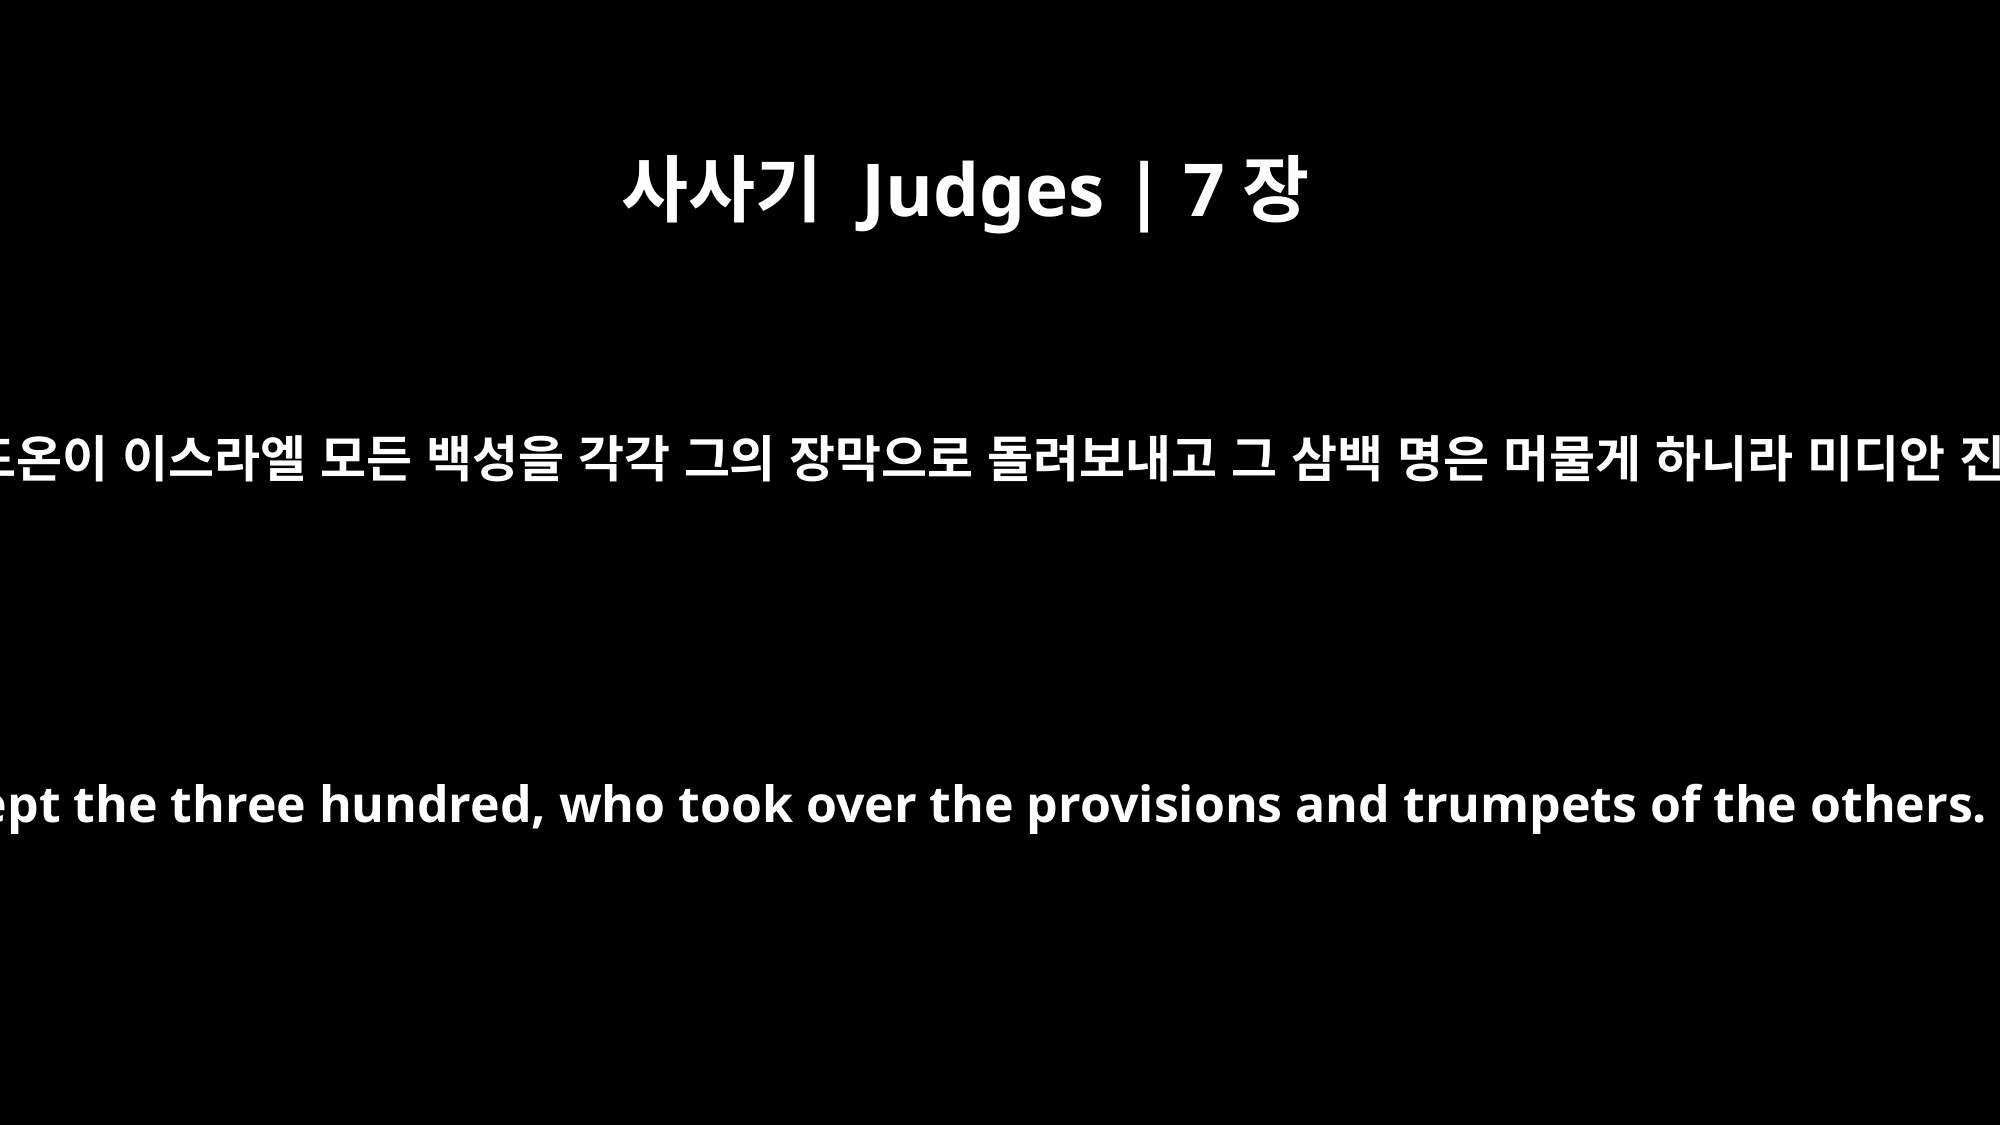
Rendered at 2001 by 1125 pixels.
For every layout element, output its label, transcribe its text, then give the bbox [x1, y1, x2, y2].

text_box So Gideon sent the rest of the Israelites to their tents but kept the three hundred, who took over the provisions and trumpets of the others. Now the camp of Midian lay below him in the valley. [0, 764, 2000, 840]
text_box 사사기 Judges | 7장 [606, 136, 1326, 239]
text_box 8 이에 백성이 양식과 나팔을 손에 든지라 기드온이 이스라엘 모든 백성을 각각 그의 장막으로 돌려보내고 그 삼백 명은 머물게 하니라 미디안 진영은 그 아래 골짜기 가운데에 있었더라 [0, 359, 2000, 495]
